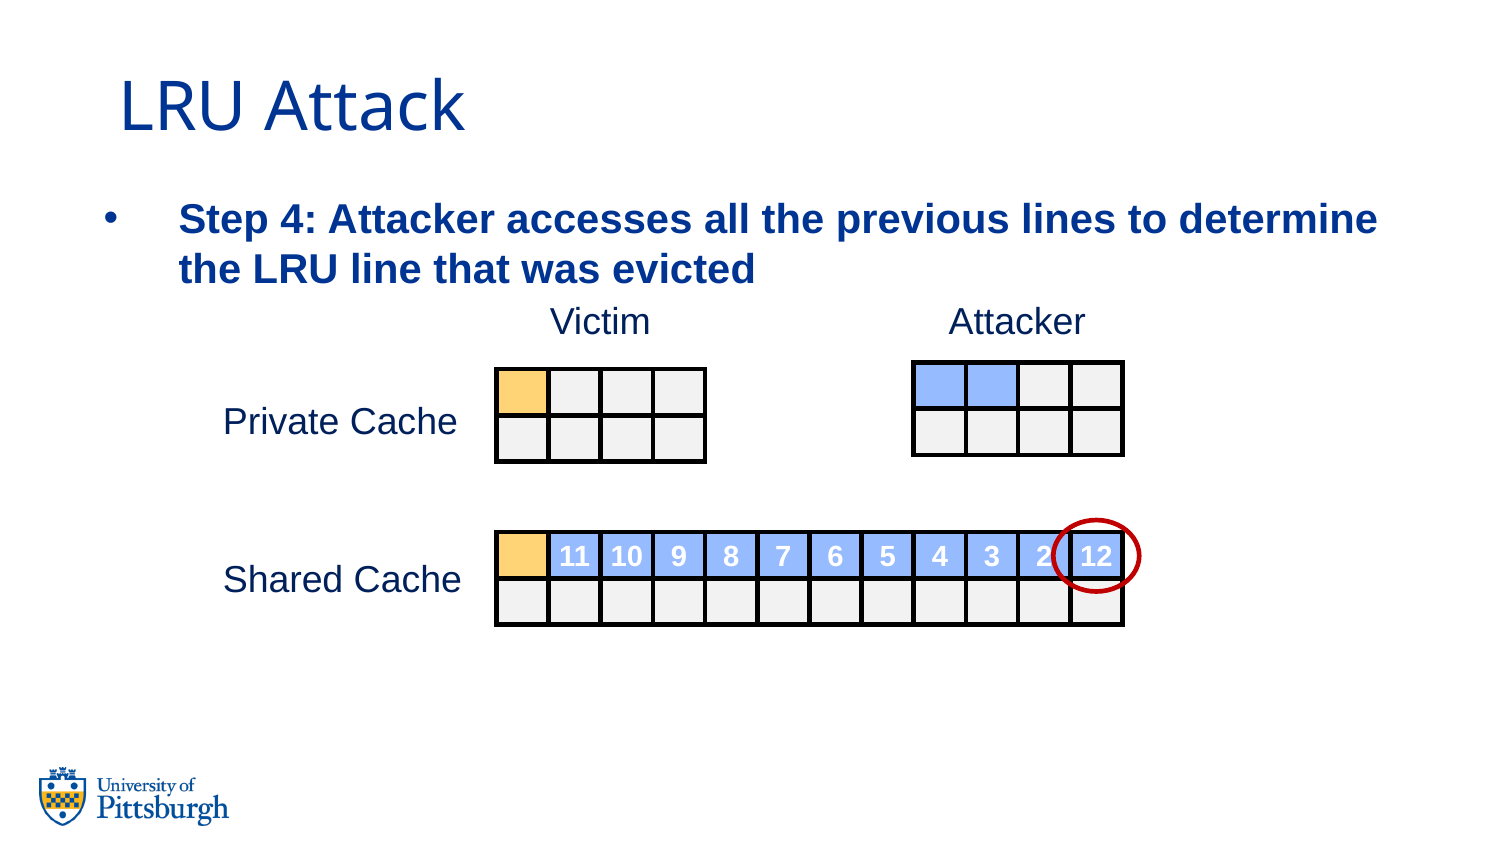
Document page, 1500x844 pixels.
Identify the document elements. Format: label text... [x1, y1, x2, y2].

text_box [705, 532, 913, 625]
text_box Step 4: Attacker accesses all the previous lines to determine the LRU line that was evicted [88, 184, 1428, 300]
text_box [496, 369, 706, 462]
title LRU Attack [103, 63, 1397, 184]
picture [39, 767, 229, 826]
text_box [496, 532, 705, 625]
text_box [1062, 519, 1141, 585]
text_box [913, 532, 1123, 625]
text_box Attacker [932, 289, 1103, 350]
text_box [913, 362, 1123, 456]
text_box Private Cache [207, 389, 488, 450]
text_box Victim [528, 289, 673, 350]
text_box Shared Cache [207, 547, 488, 608]
